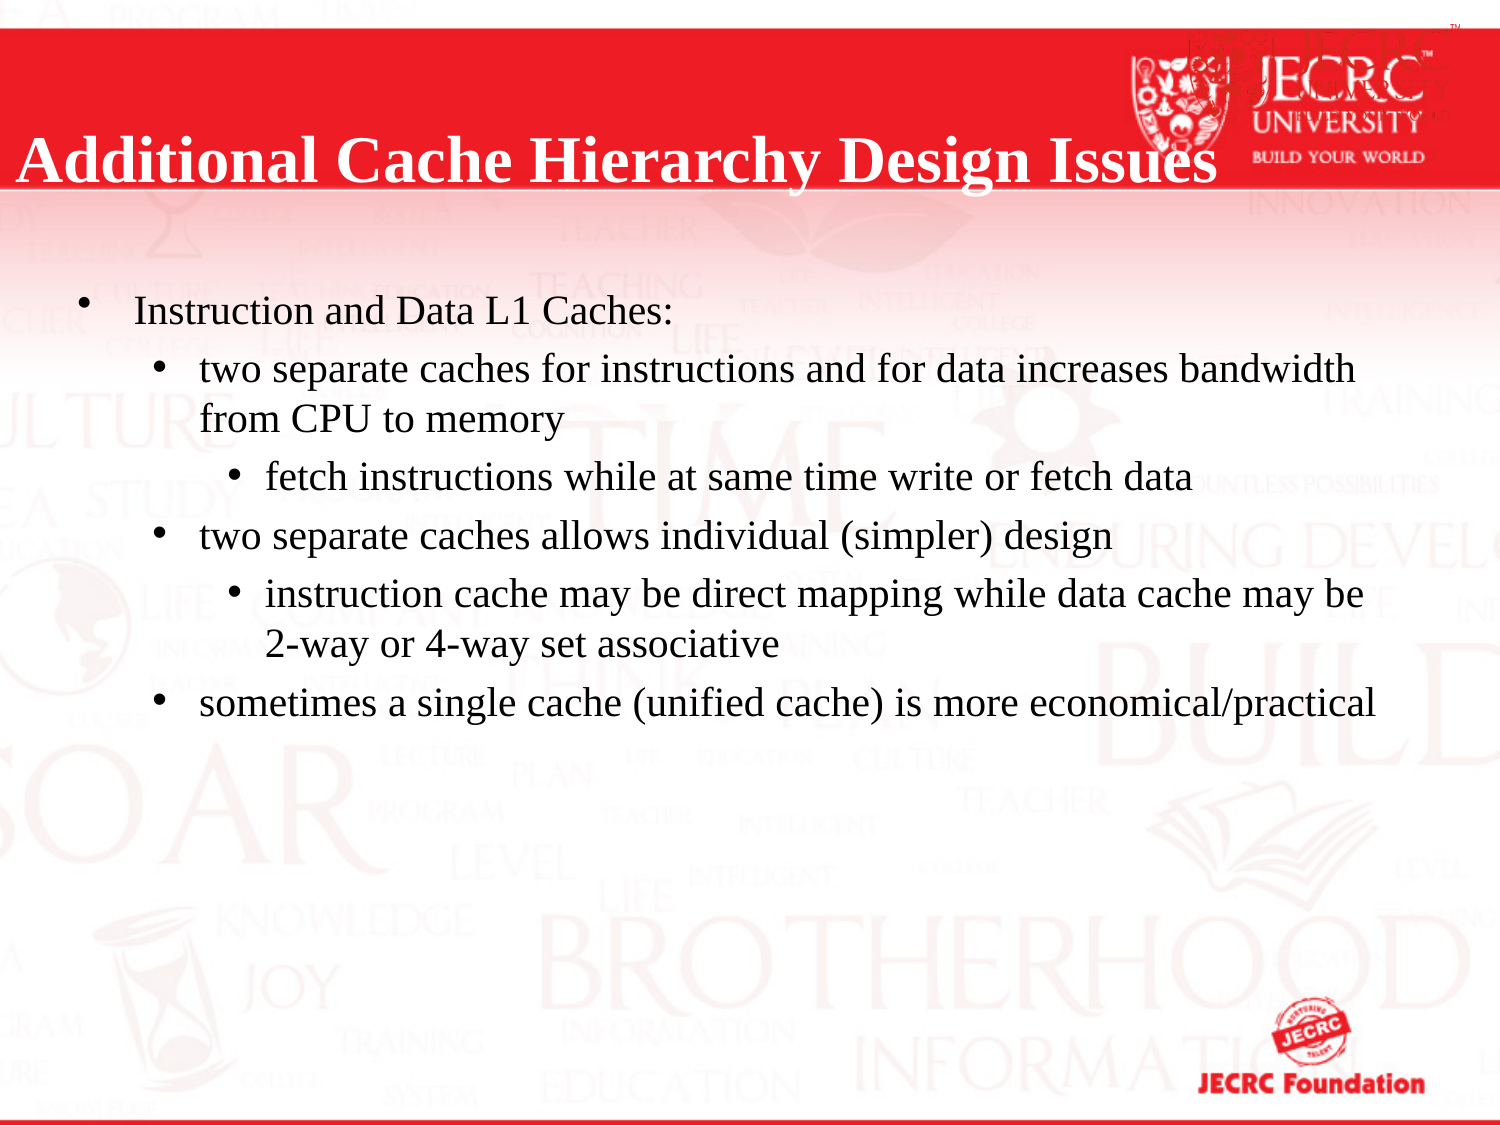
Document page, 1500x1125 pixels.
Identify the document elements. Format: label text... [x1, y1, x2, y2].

list Instruction and Data L1 Caches: two separate caches for instructions and for data increases bandwidth from CPU to memory fetch instructions while at same time write or fetch data two separate caches allows individual (simpler) design instruction cache may be direct mapping while data cache may be 2-way or 4-way set associative sometimes a single cache (unified cache) is more economical/practical [62, 274, 1413, 1013]
title Additional Cache Hierarchy Design Issues [0, 87, 1276, 226]
picture [0, 0, 1500, 1125]
